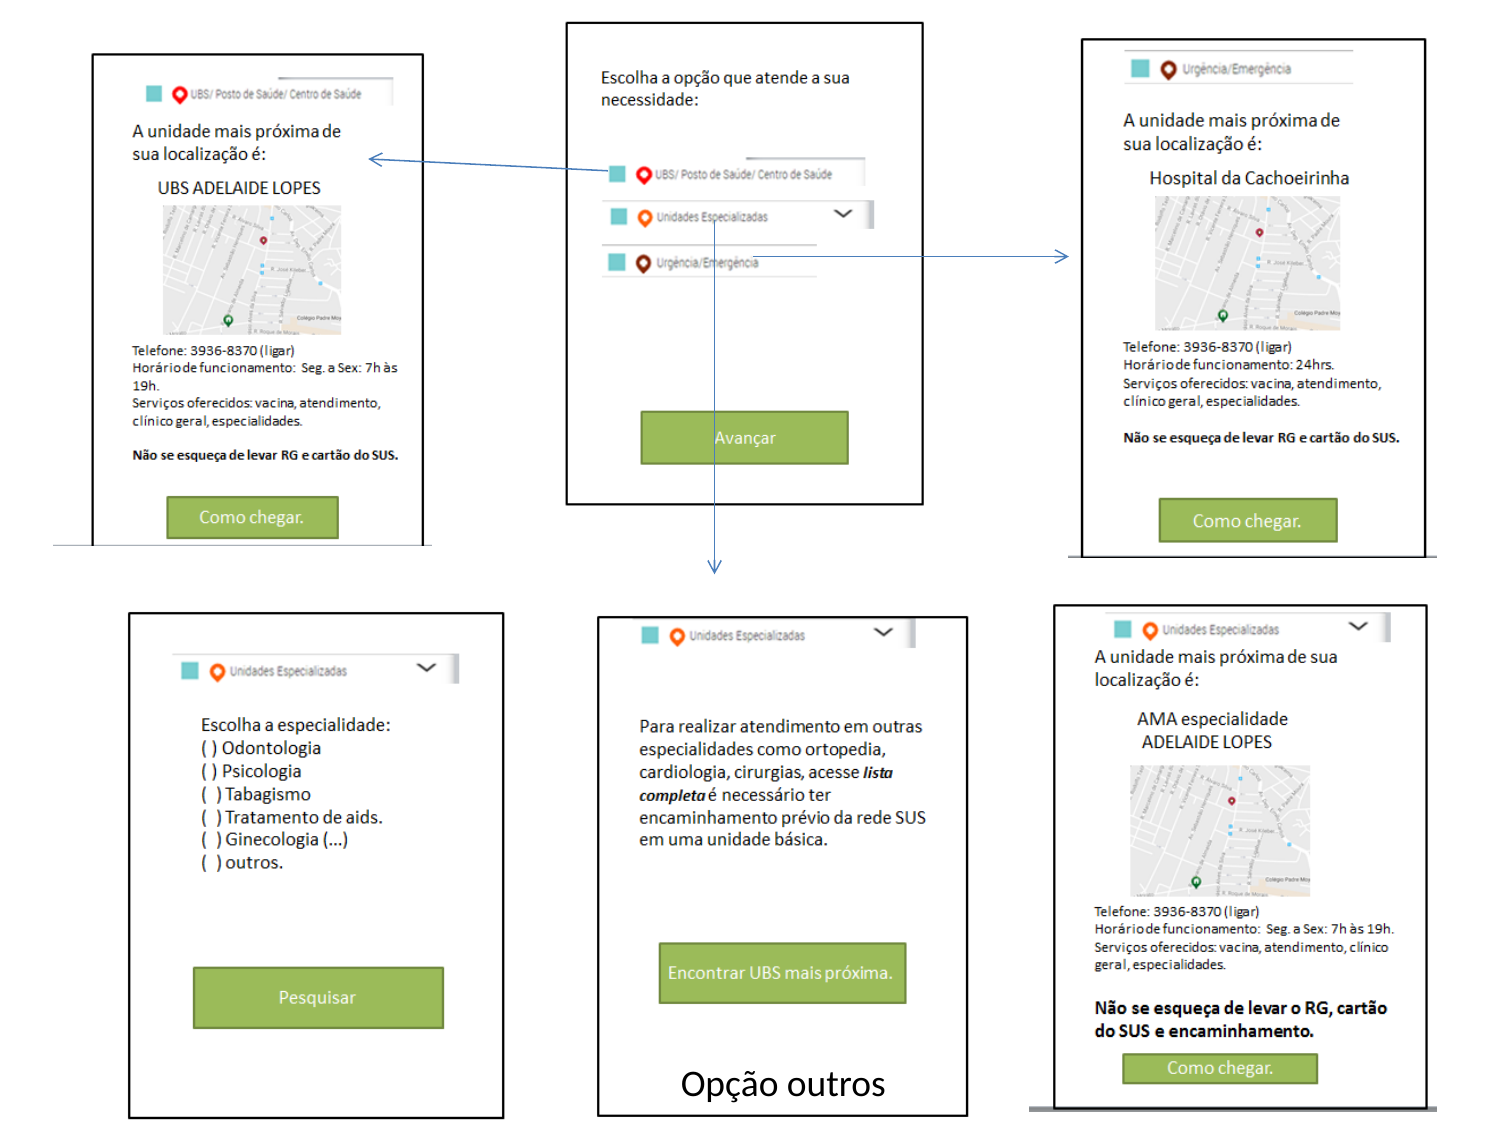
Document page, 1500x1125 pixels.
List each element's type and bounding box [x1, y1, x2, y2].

picture [1029, 587, 1438, 1113]
picture [52, 42, 432, 546]
picture [537, 2, 969, 511]
picture [1068, 30, 1438, 558]
picture [572, 591, 990, 1125]
text_box [367, 158, 609, 171]
picture [98, 574, 538, 1125]
